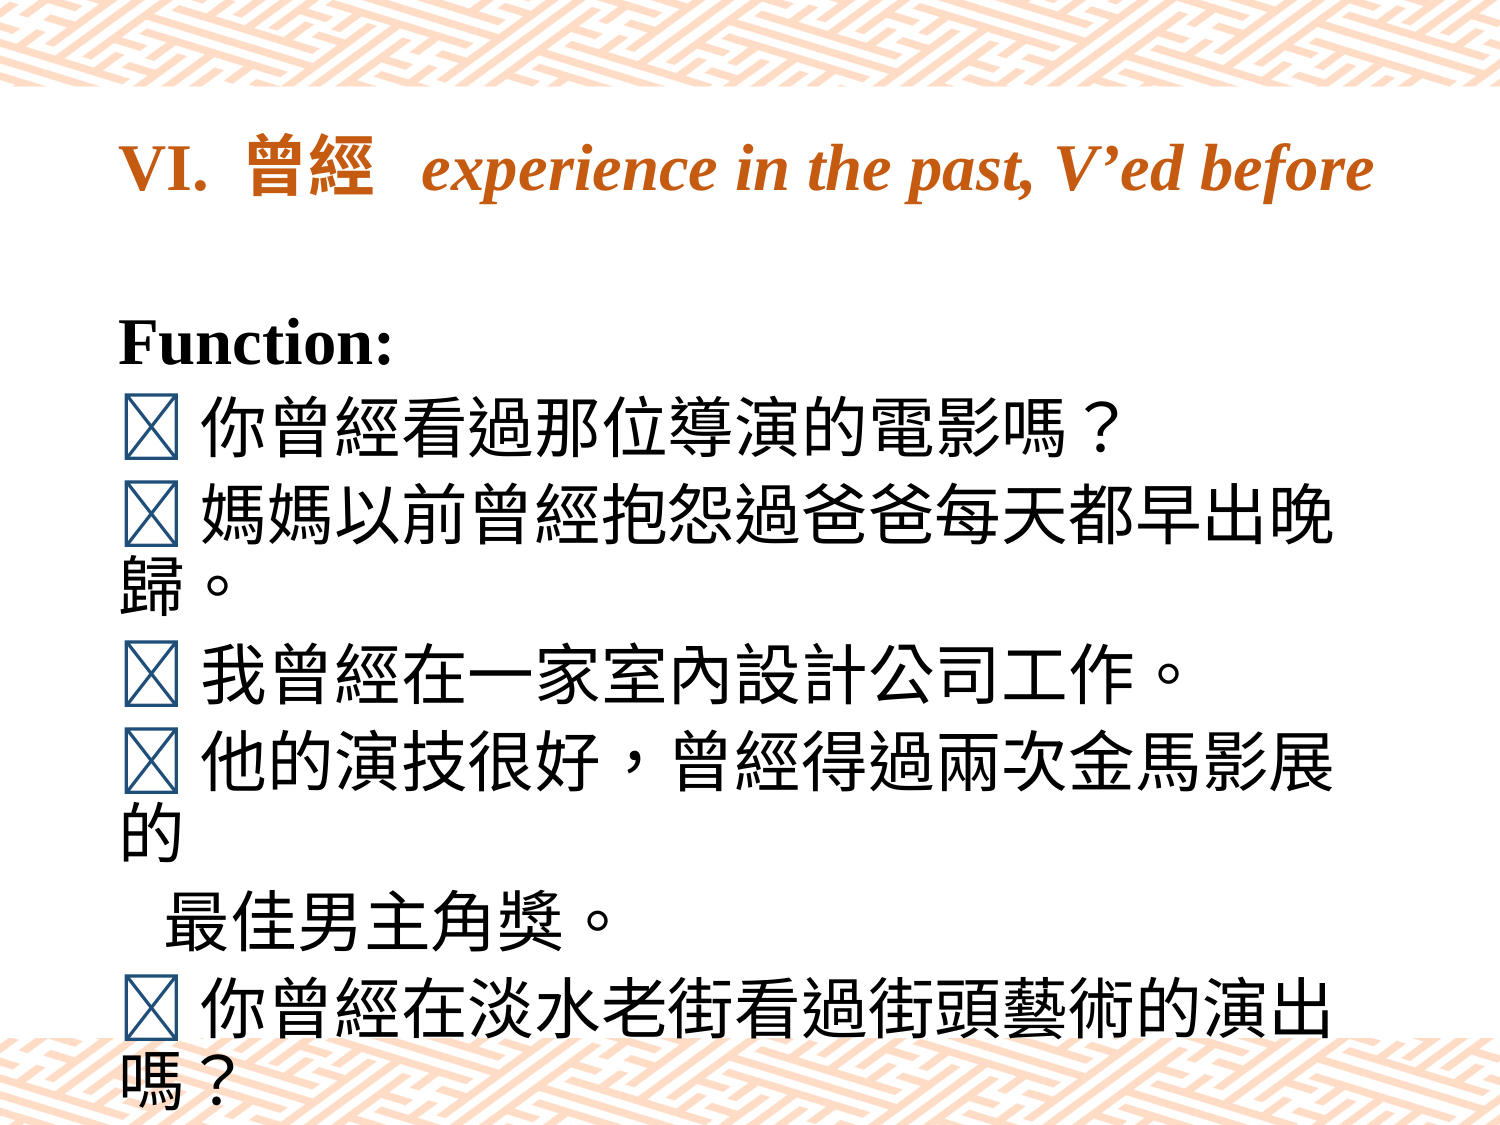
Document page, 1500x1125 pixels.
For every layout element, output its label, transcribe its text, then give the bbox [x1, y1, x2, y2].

title VI. 曾經 experience in the past, V’ed before [103, 59, 1397, 278]
picture [0, 0, 1500, 1125]
list Function: 你曾經看過那位導演的電影嗎？ 媽媽以前曾經抱怨過爸爸每天都早出晚歸。 我曾經在一家室內設計公司工作。 他的演技很好，曾經得過兩次金馬影展的 最佳男主角獎。 你曾經在淡水老街看過街頭藝術的演出嗎？ [103, 299, 1397, 1014]
